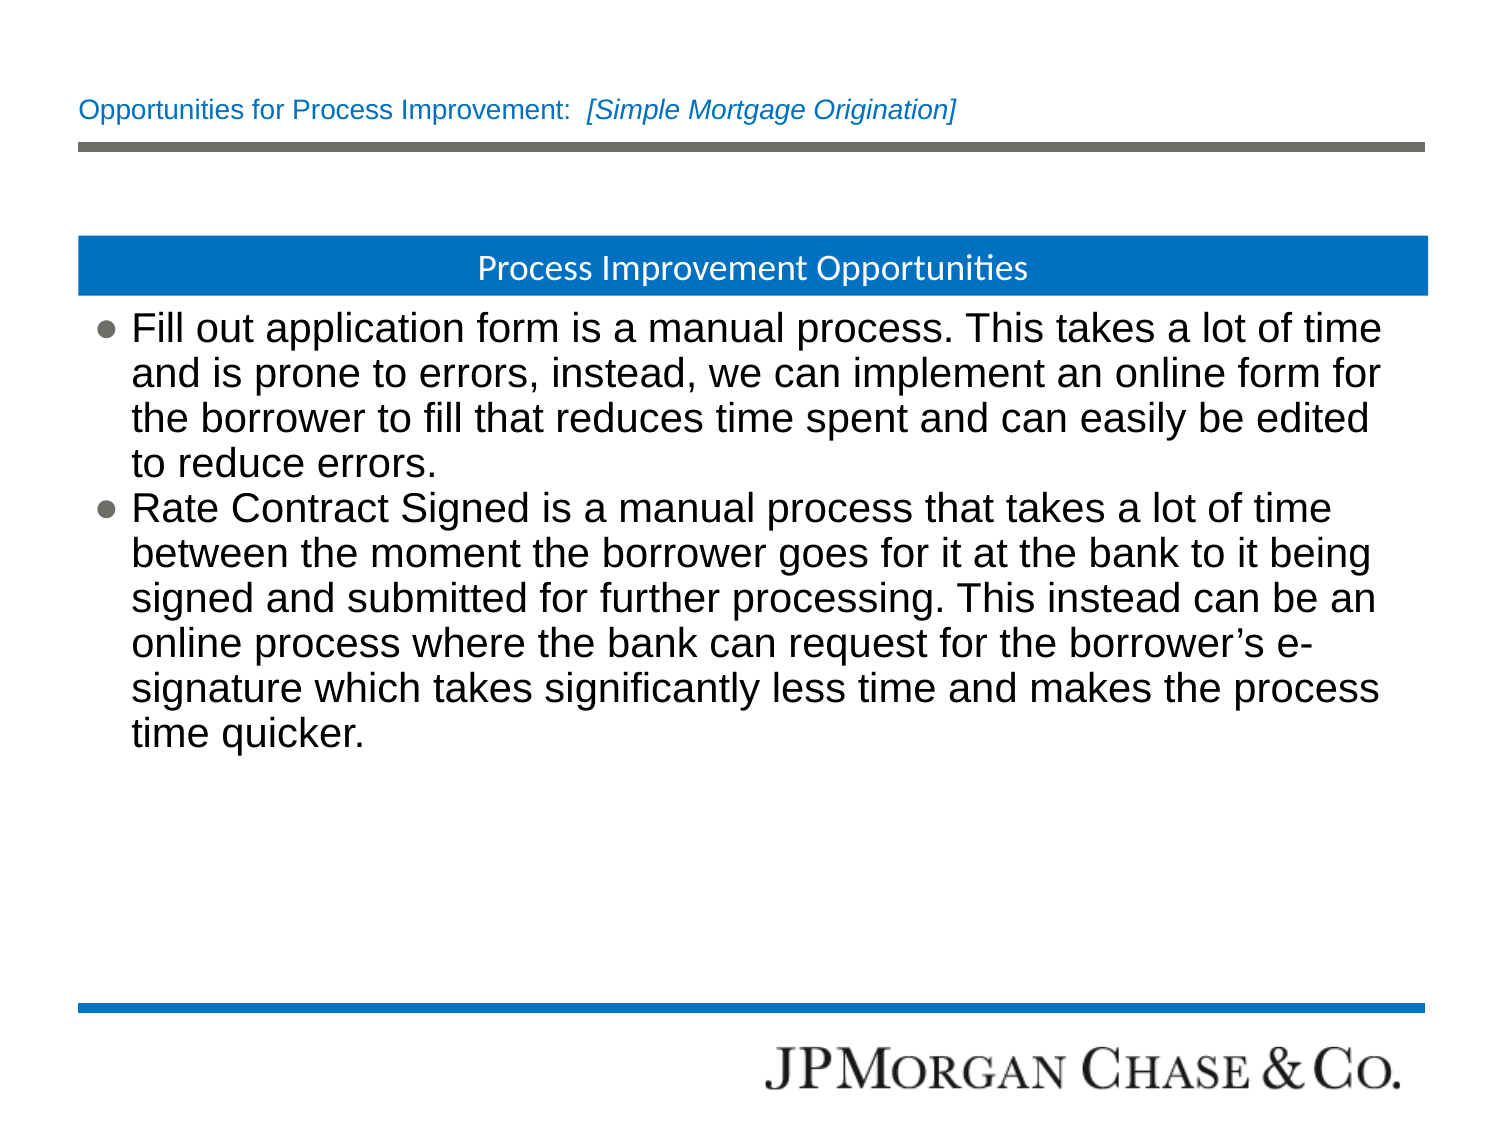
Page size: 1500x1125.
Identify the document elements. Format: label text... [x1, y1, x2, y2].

picture [749, 1039, 1416, 1098]
title Opportunities for Process Improvement: [Simple Mortgage Origination] [78, 87, 1429, 134]
list Fill out application form is a manual process. This takes a lot of time and is prone to errors, instead, we can implement an online form for the borrower to fill that reduces time spent and can easily be edited to reduce errors. Rate Contract Signed is a manual process that takes a lot of time between the moment the borrower goes for it at the bank to it being signed and submitted for further processing. This instead can be an online process where the bank can request for the borrower’s e-signature which takes significantly less time and makes the process time quicker. [78, 299, 1429, 1014]
text_box Process Improvement Opportunities [78, 235, 1429, 296]
